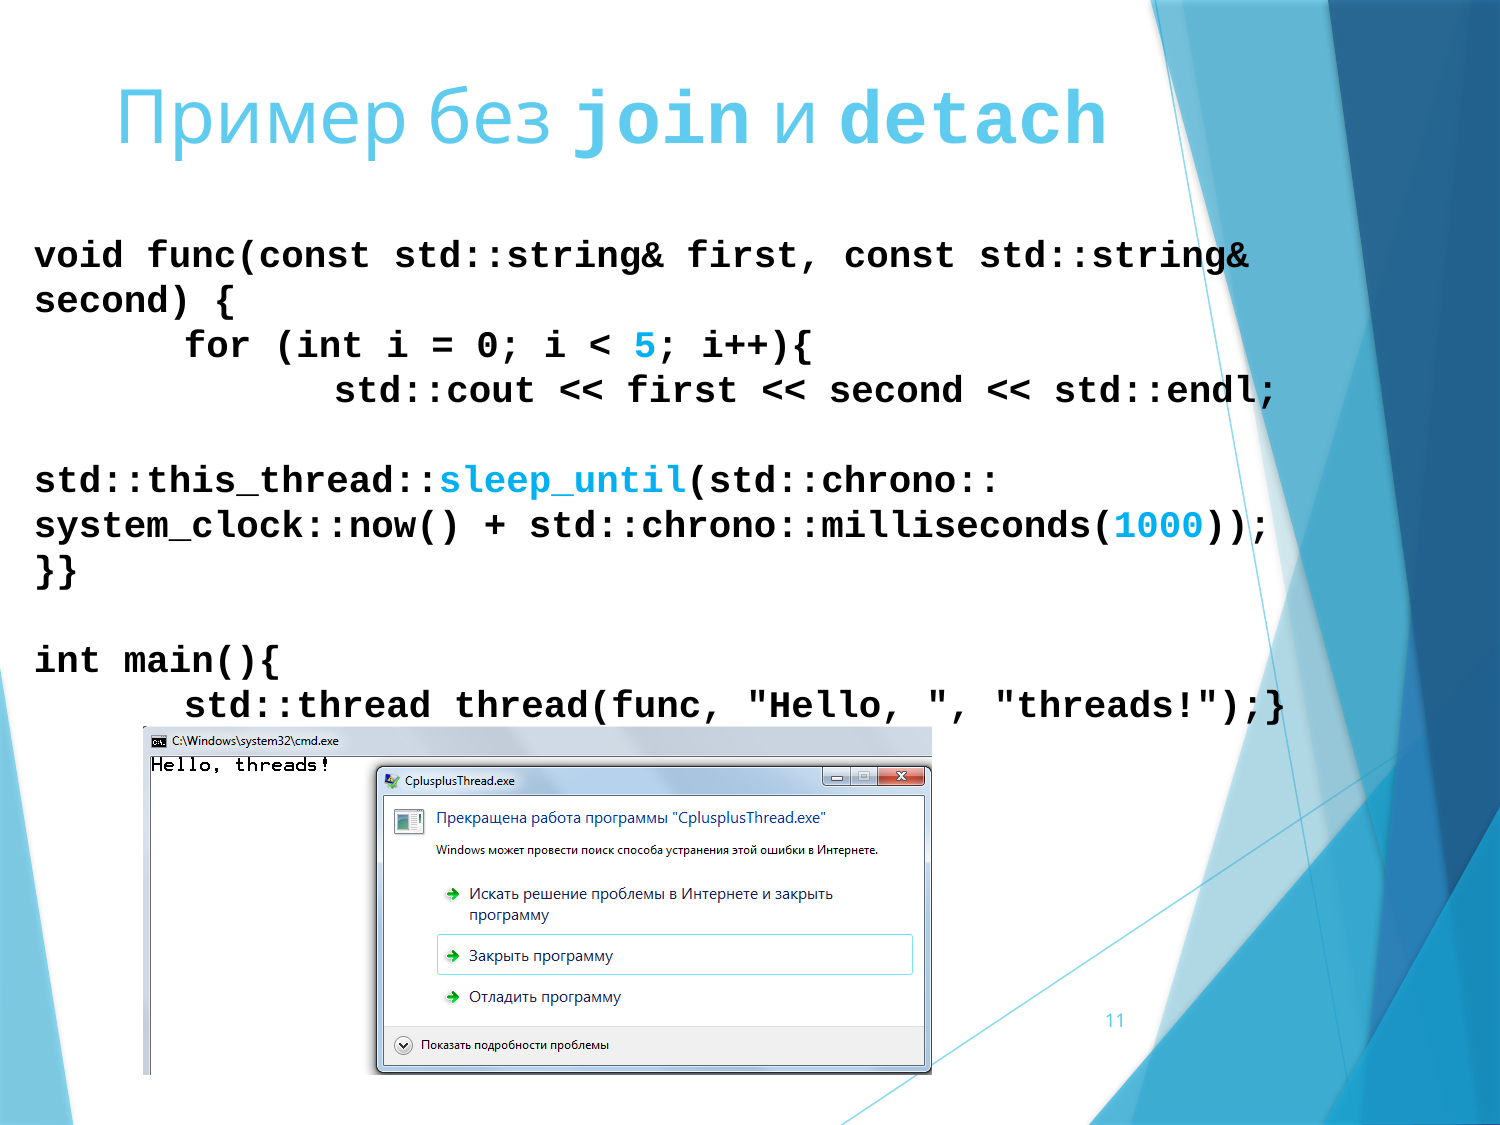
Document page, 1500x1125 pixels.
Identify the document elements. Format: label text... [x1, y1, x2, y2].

slide_number 11 [1057, 991, 1142, 1051]
text_box void func(const std::string& first, const std::string& second) { for (int i = 0; i < 5; i++){ std::cout << first << second << std::endl; std::this_thread::sleep_until(std::chrono:: system_clock::now() + std::chrono::milliseconds(1000)); }} int main(){ std::thread thread(func, "Hello, ", "threads!");} [18, 222, 1359, 733]
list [142, 725, 933, 1075]
title Пример без join и detach [99, 60, 1142, 222]
